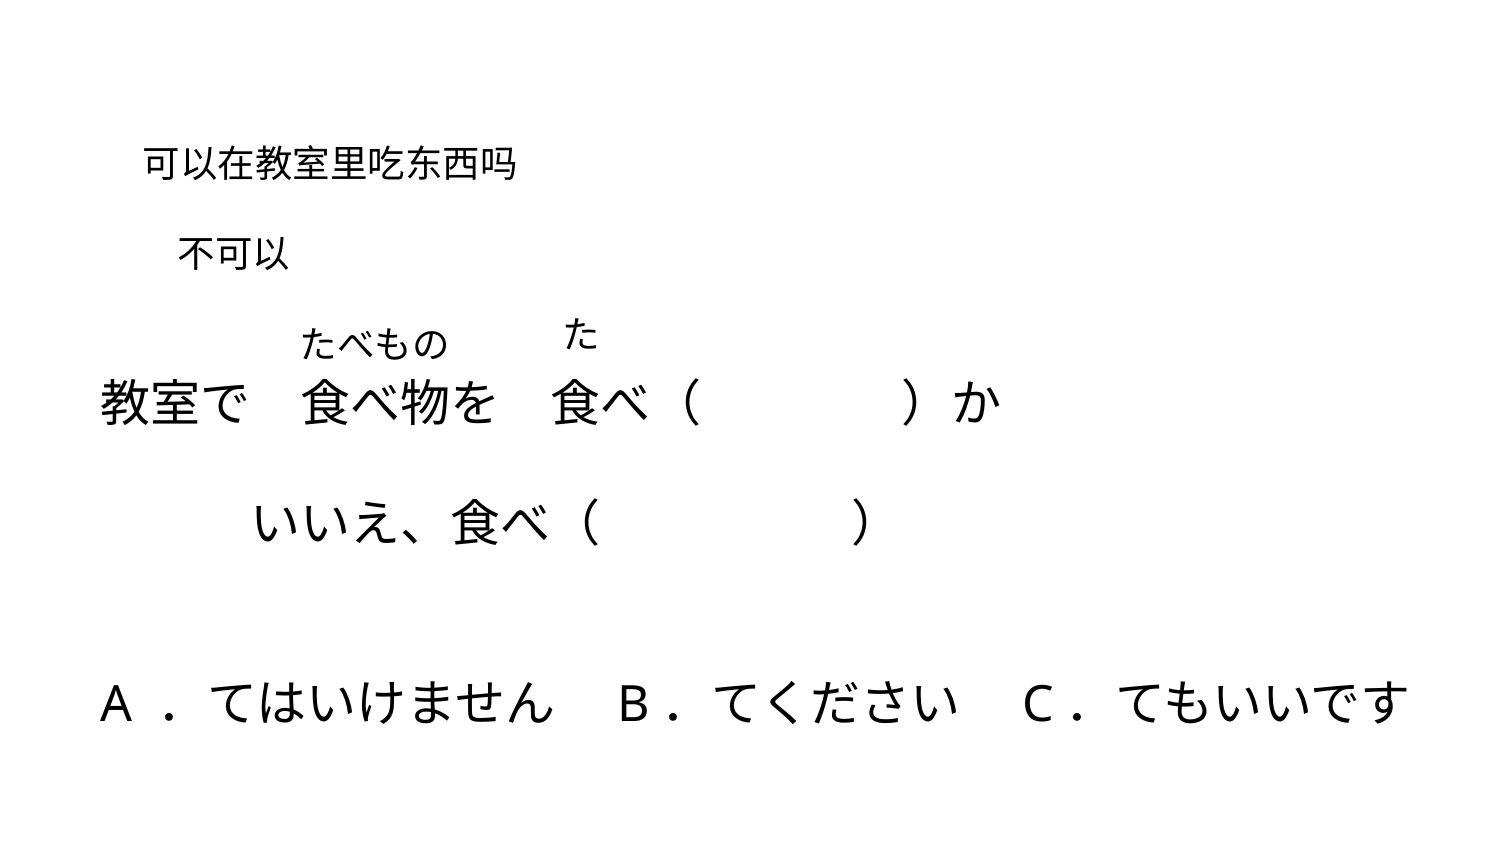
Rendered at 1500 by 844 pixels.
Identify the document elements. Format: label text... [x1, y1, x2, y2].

text_box 可以在教室里吃东西吗 不可以 [128, 132, 603, 282]
text_box 教室で 食べ物を 食べ（ ）か いいえ、食べ（ ） A ．てはいけません B．てください C．てもいいです [86, 364, 1455, 800]
text_box たべもの [285, 313, 494, 374]
text_box た [548, 303, 623, 364]
